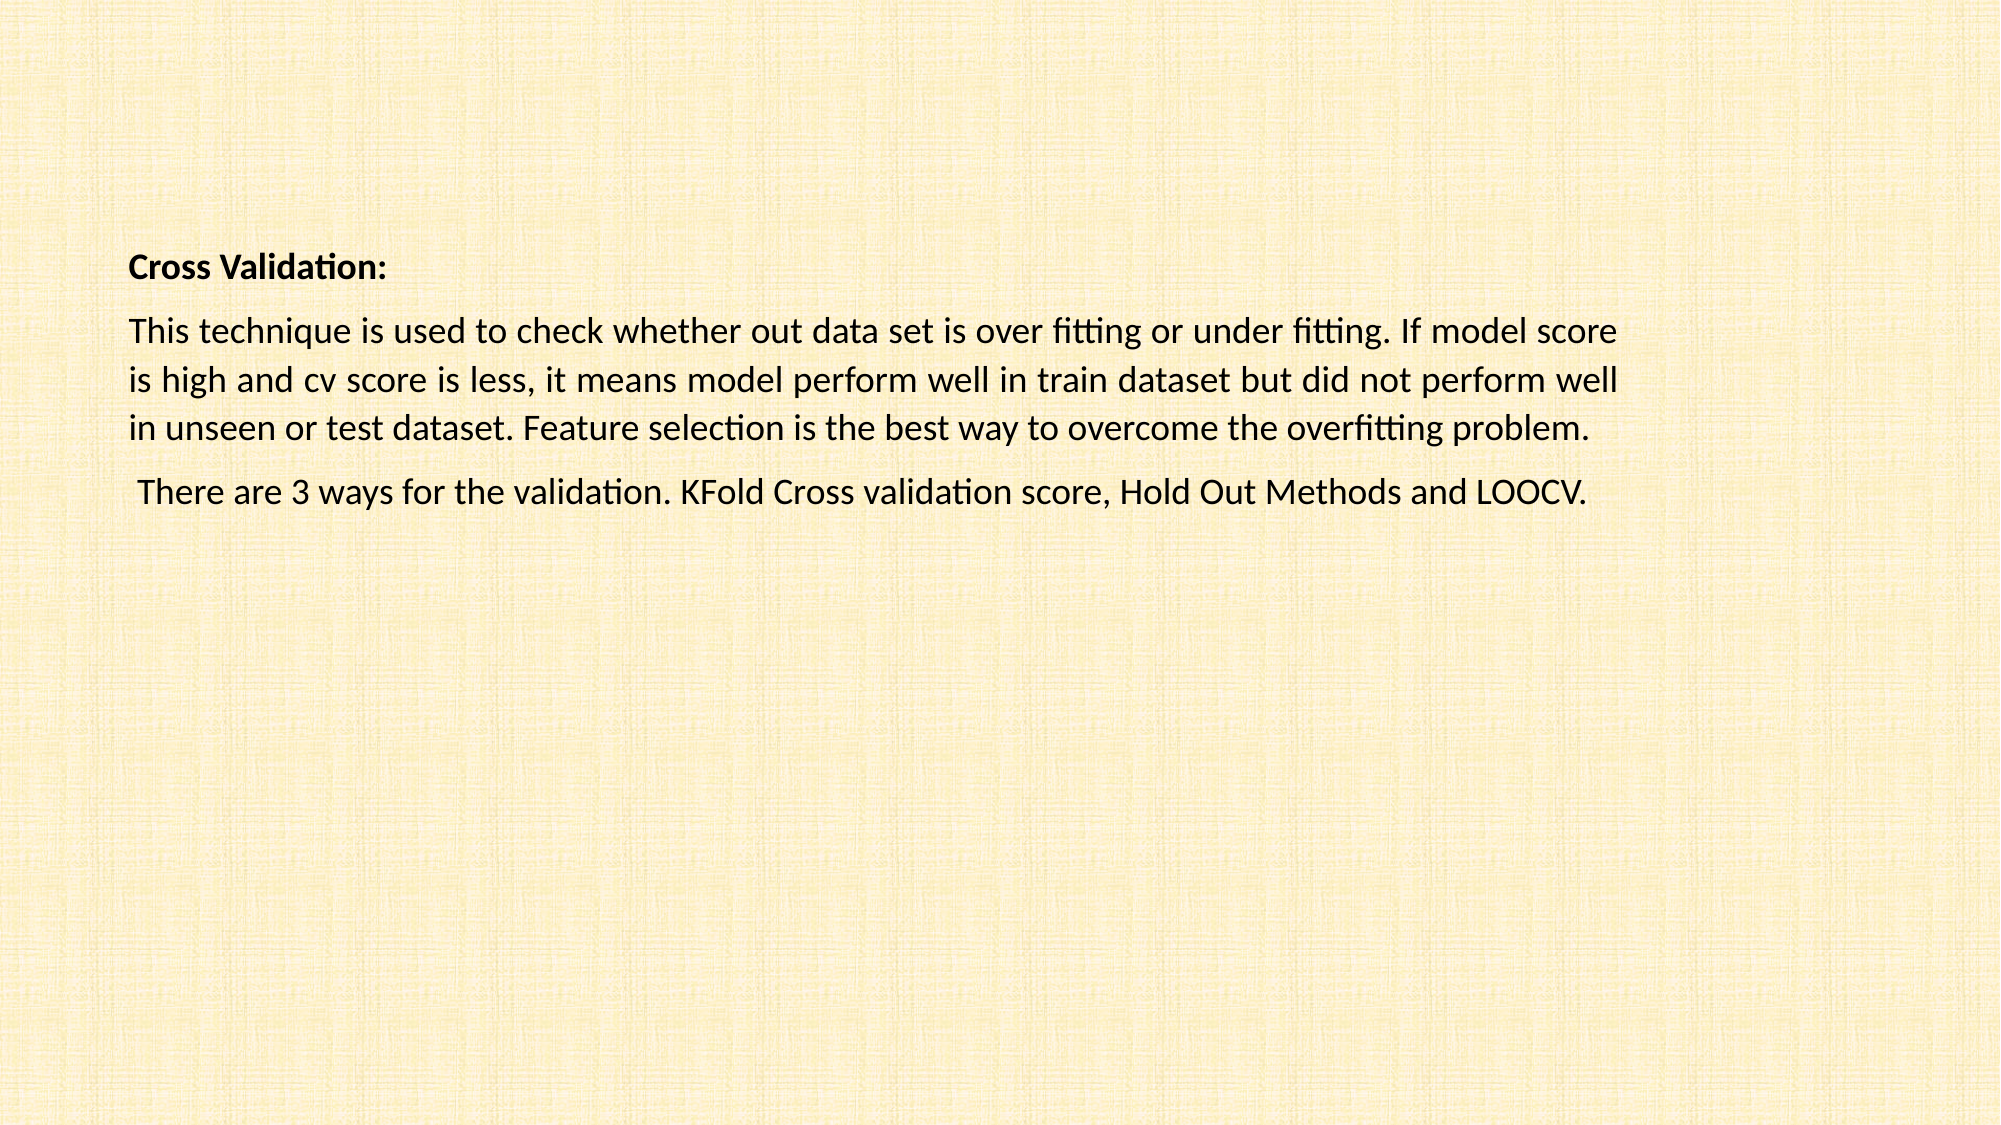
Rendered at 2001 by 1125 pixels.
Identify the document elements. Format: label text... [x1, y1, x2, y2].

text_box Cross Validation: This technique is used to check whether out data set is over fitting or under fitting. If model score is high and cv score is less, it means model perform well in train dataset but did not perform well in unseen or test dataset. Feature selection is the best way to overcome the overfitting problem. There are 3 ways for the validation. KFold Cross validation score, Hold Out Methods and LOOCV. [113, 231, 1635, 582]
